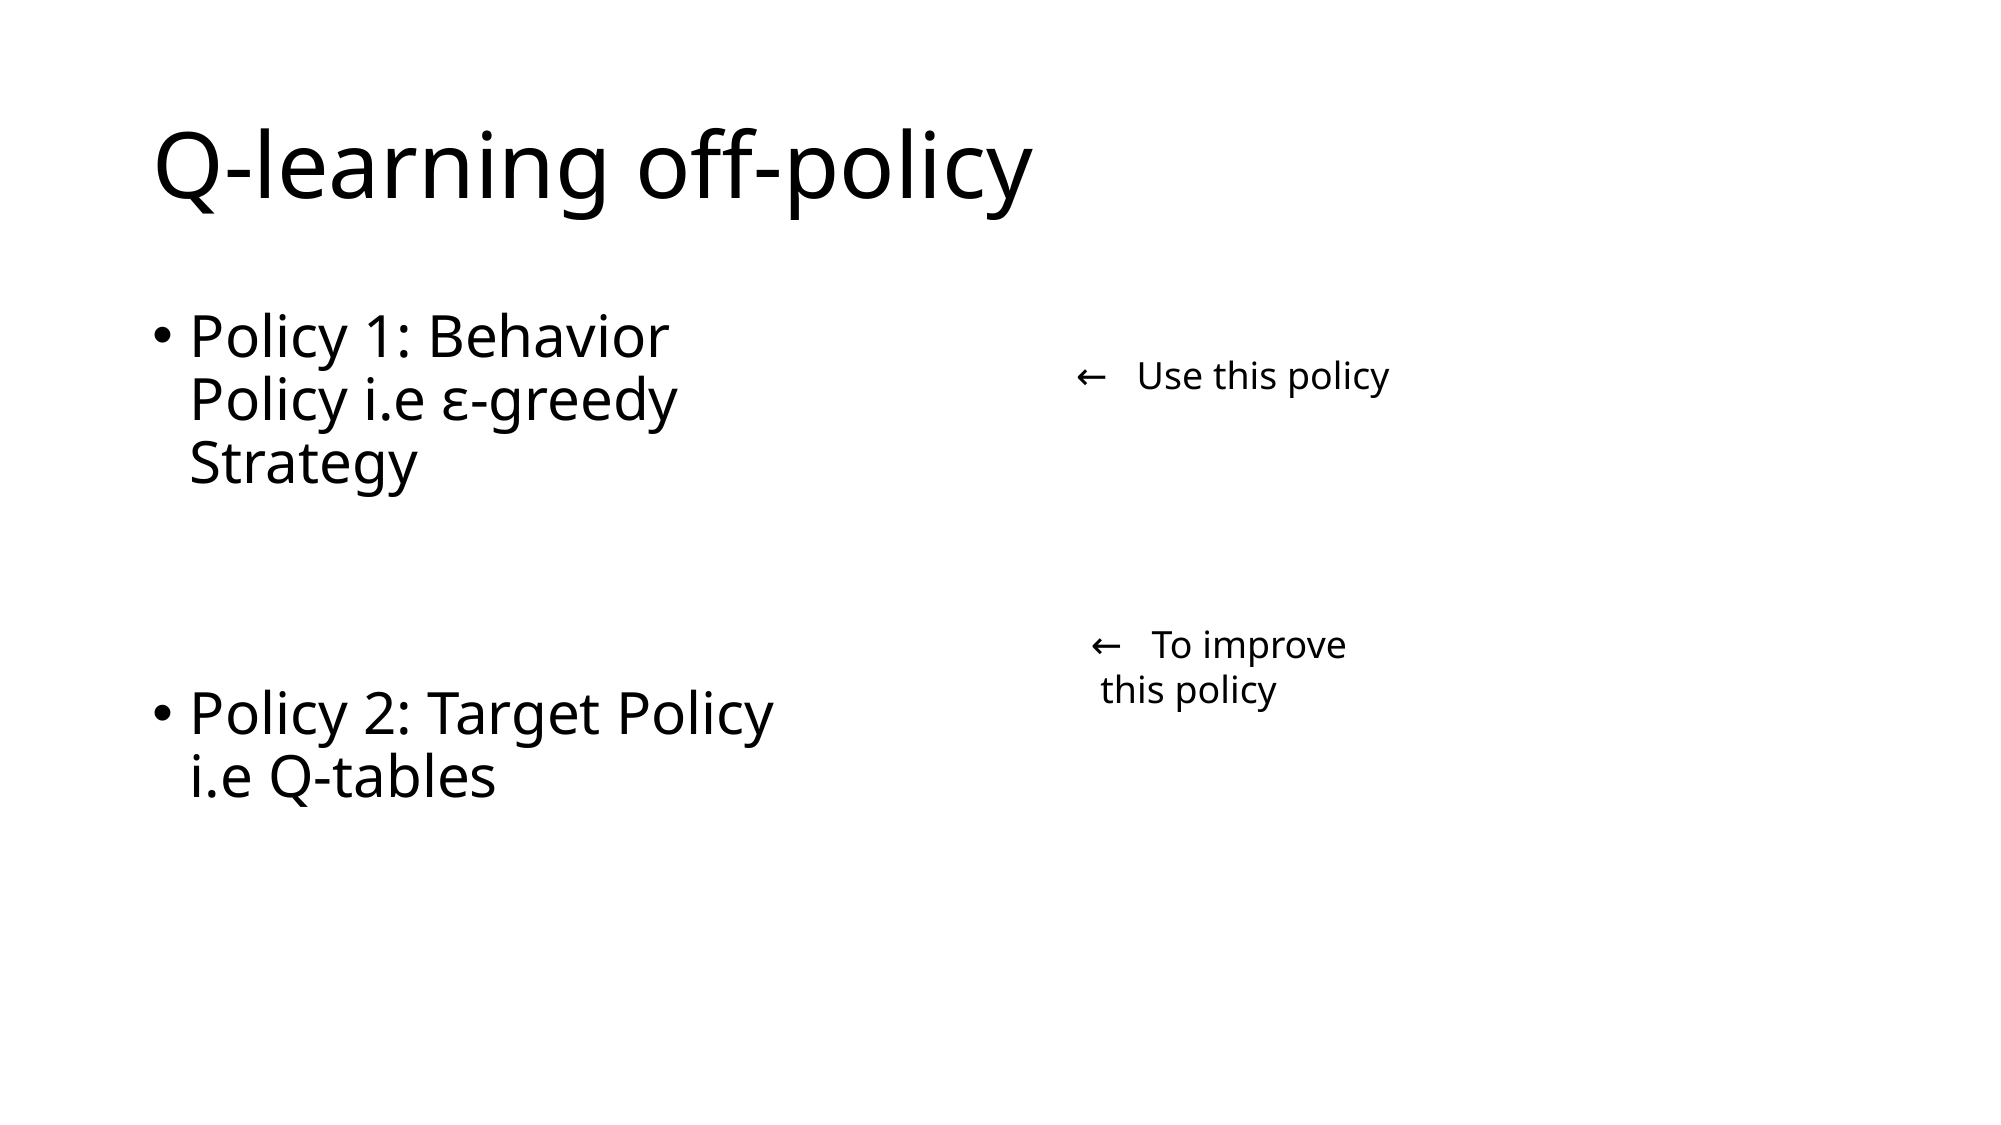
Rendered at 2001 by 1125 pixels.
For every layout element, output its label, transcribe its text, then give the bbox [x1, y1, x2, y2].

list Policy 1: Behavior Policy i.e ε-greedy Strategy Policy 2: Target Policy i.e Q-tables [137, 299, 817, 1014]
text_box ← Use this policy [1061, 344, 1405, 405]
title Q-learning off-policy [137, 59, 1863, 278]
text_box ← To improve this policy [1076, 613, 1390, 719]
